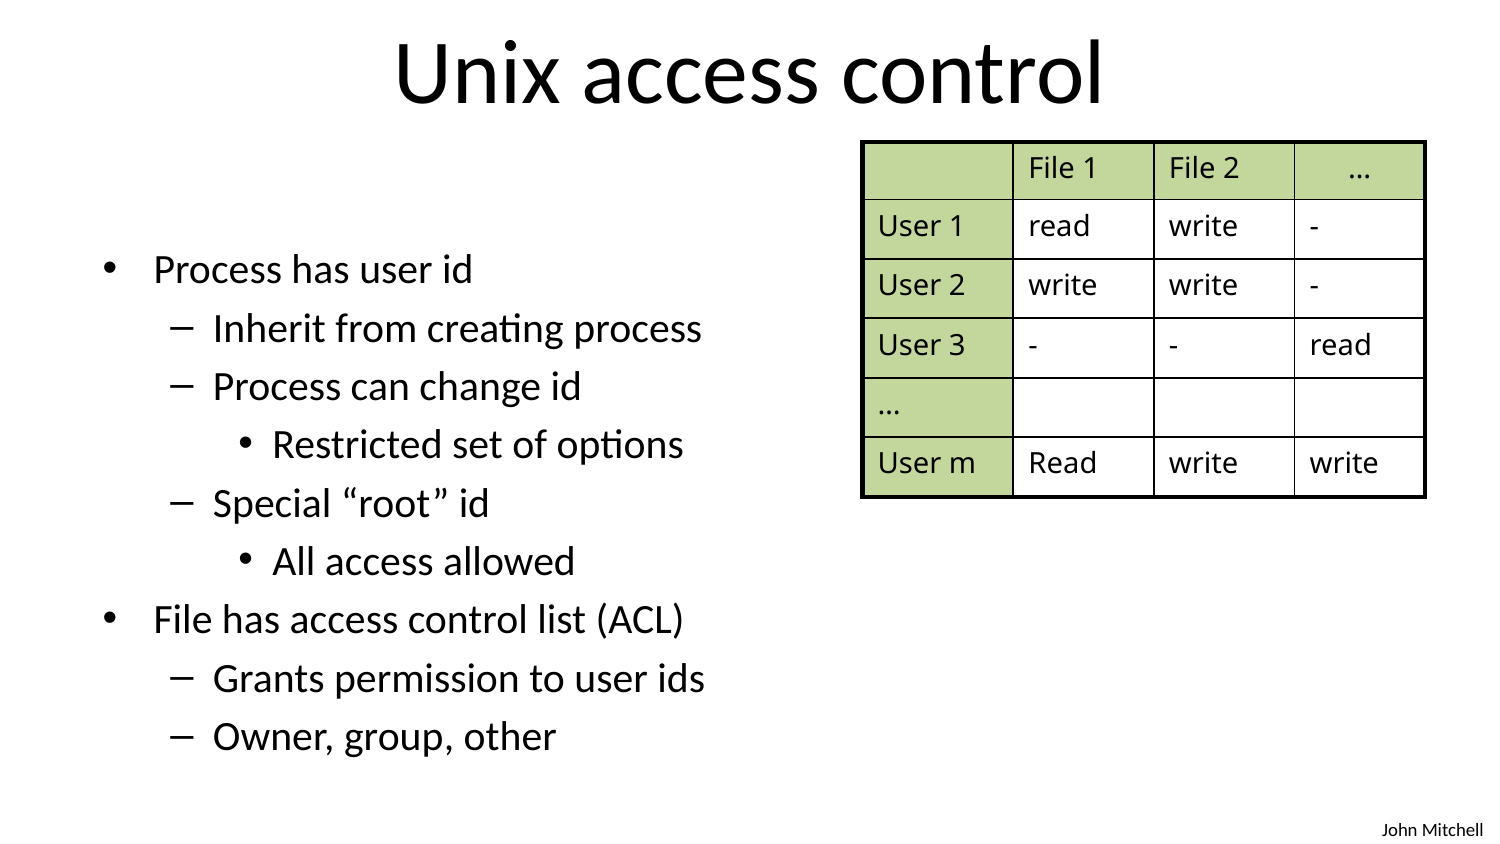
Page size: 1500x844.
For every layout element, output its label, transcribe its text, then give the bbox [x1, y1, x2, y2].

table_header File 2 [1155, 144, 1294, 199]
table_cell [1014, 379, 1153, 436]
table_cell read [1295, 319, 1423, 377]
table_cell User m [865, 438, 1012, 495]
table_cell write [1155, 438, 1294, 495]
table_cell [1155, 379, 1294, 436]
table_cell User 3 [865, 319, 1012, 377]
table_cell - [1295, 260, 1423, 317]
table_cell - [1295, 200, 1423, 258]
table_cell write [1295, 438, 1423, 495]
table_cell write [1155, 200, 1294, 258]
table_header File 1 [1014, 144, 1153, 199]
title Unix access control [75, 0, 1425, 138]
table_cell [1295, 379, 1423, 436]
table_cell … [865, 379, 1012, 436]
list Process has user id Inherit from creating process Process can change id Restricted set of options Special “root” id All access allowed File has access control list (ACL) Grants permission to user ids Owner, group, other [87, 234, 1214, 772]
table_header [865, 144, 1012, 199]
table_cell read [1014, 200, 1153, 258]
table_cell - [1155, 319, 1294, 377]
table_header … [1295, 144, 1423, 199]
table_cell write [1014, 260, 1153, 317]
table_cell - [1014, 319, 1153, 377]
table_cell Read [1014, 438, 1153, 495]
table_cell User 2 [865, 260, 1012, 317]
table_cell User 1 [865, 200, 1012, 258]
table_cell write [1155, 260, 1294, 317]
